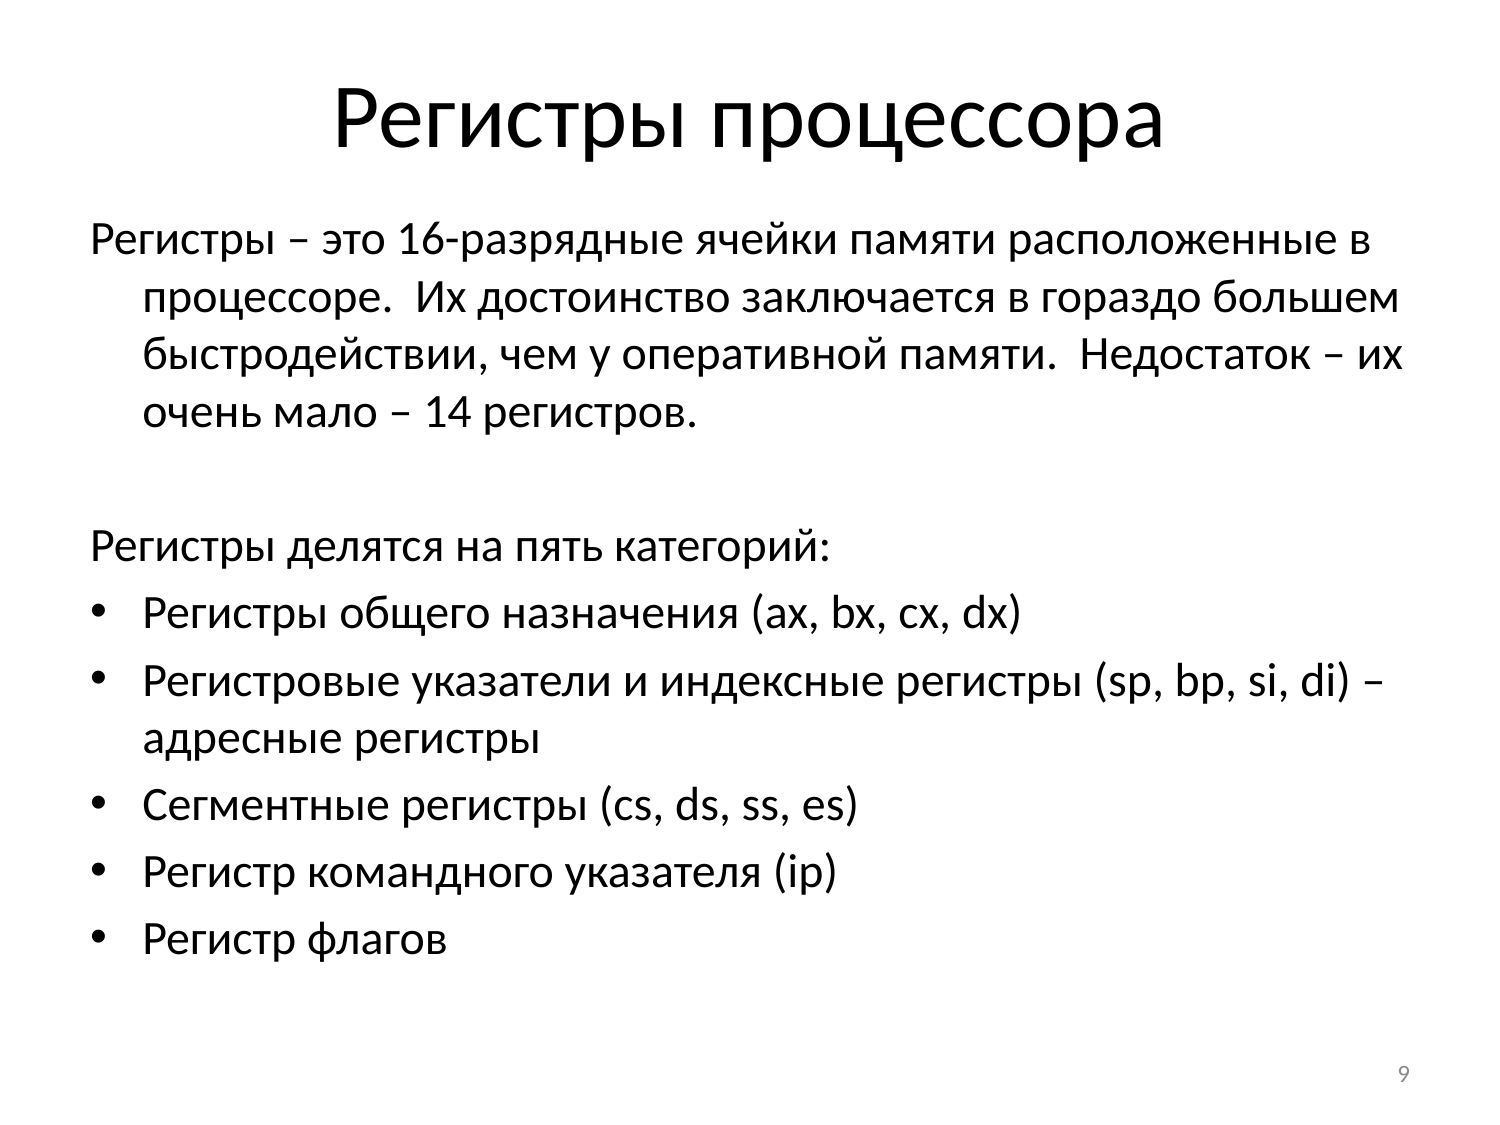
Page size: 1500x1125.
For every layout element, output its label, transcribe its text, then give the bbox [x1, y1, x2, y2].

list Регистры – это 16-разрядные ячейки памяти расположенные в процессоре. Их достоинство заключается в гораздо большем быстродействии, чем у оперативной памяти. Недостаток – их очень мало – 14 регистров. Регистры делятся на пять категорий: Регистры общего назначения (ax, bx, cx, dx) Регистровые указатели и индексные регистры (sp, bp, si, di) – адресные регистры Сегментные регистры (cs, ds, ss, es) Регистр командного указателя (ip) Регистр флагов [75, 199, 1425, 1043]
slide_number 9 [1074, 1042, 1425, 1103]
title Регистры процессора [75, 45, 1425, 176]
